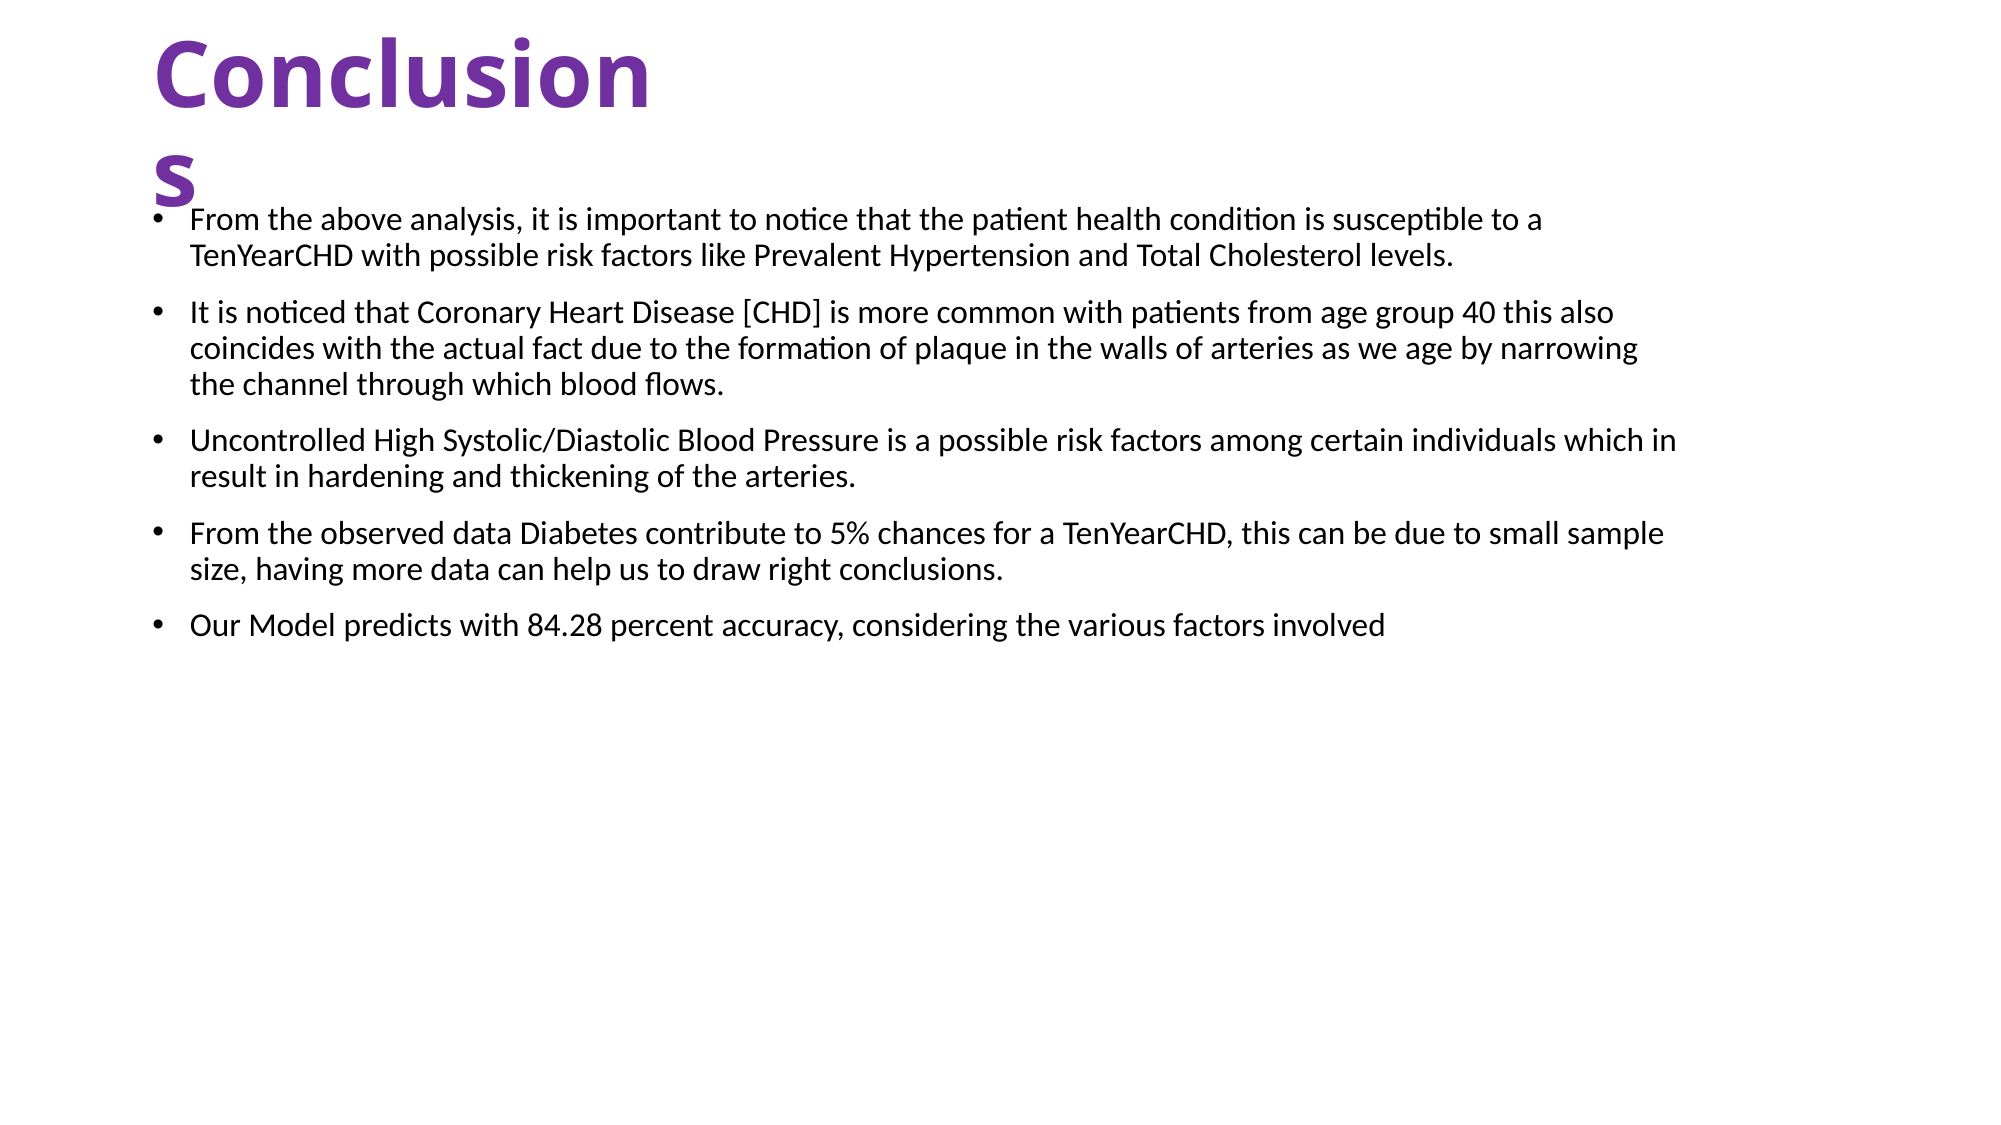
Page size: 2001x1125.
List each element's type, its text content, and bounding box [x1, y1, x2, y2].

title Conclusions [137, 59, 680, 194]
list From the above analysis, it is important to notice that the patient health condition is susceptible to a TenYearCHD with possible risk factors like Prevalent Hypertension and Total Cholesterol levels. It is noticed that Coronary Heart Disease [CHD] is more common with patients from age group 40 this also coincides with the actual fact due to the formation of plaque in the walls of arteries as we age by narrowing the channel through which blood flows. Uncontrolled High Systolic/Diastolic Blood Pressure is a possible risk factors among certain individuals which in result in hardening and thickening of the arteries. From the observed data Diabetes contribute to 5% chances for a TenYearCHD, this can be due to small sample size, having more data can help us to draw right conclusions. Our Model predicts with 84.28 percent accuracy, considering the various factors involved [137, 194, 1704, 728]
